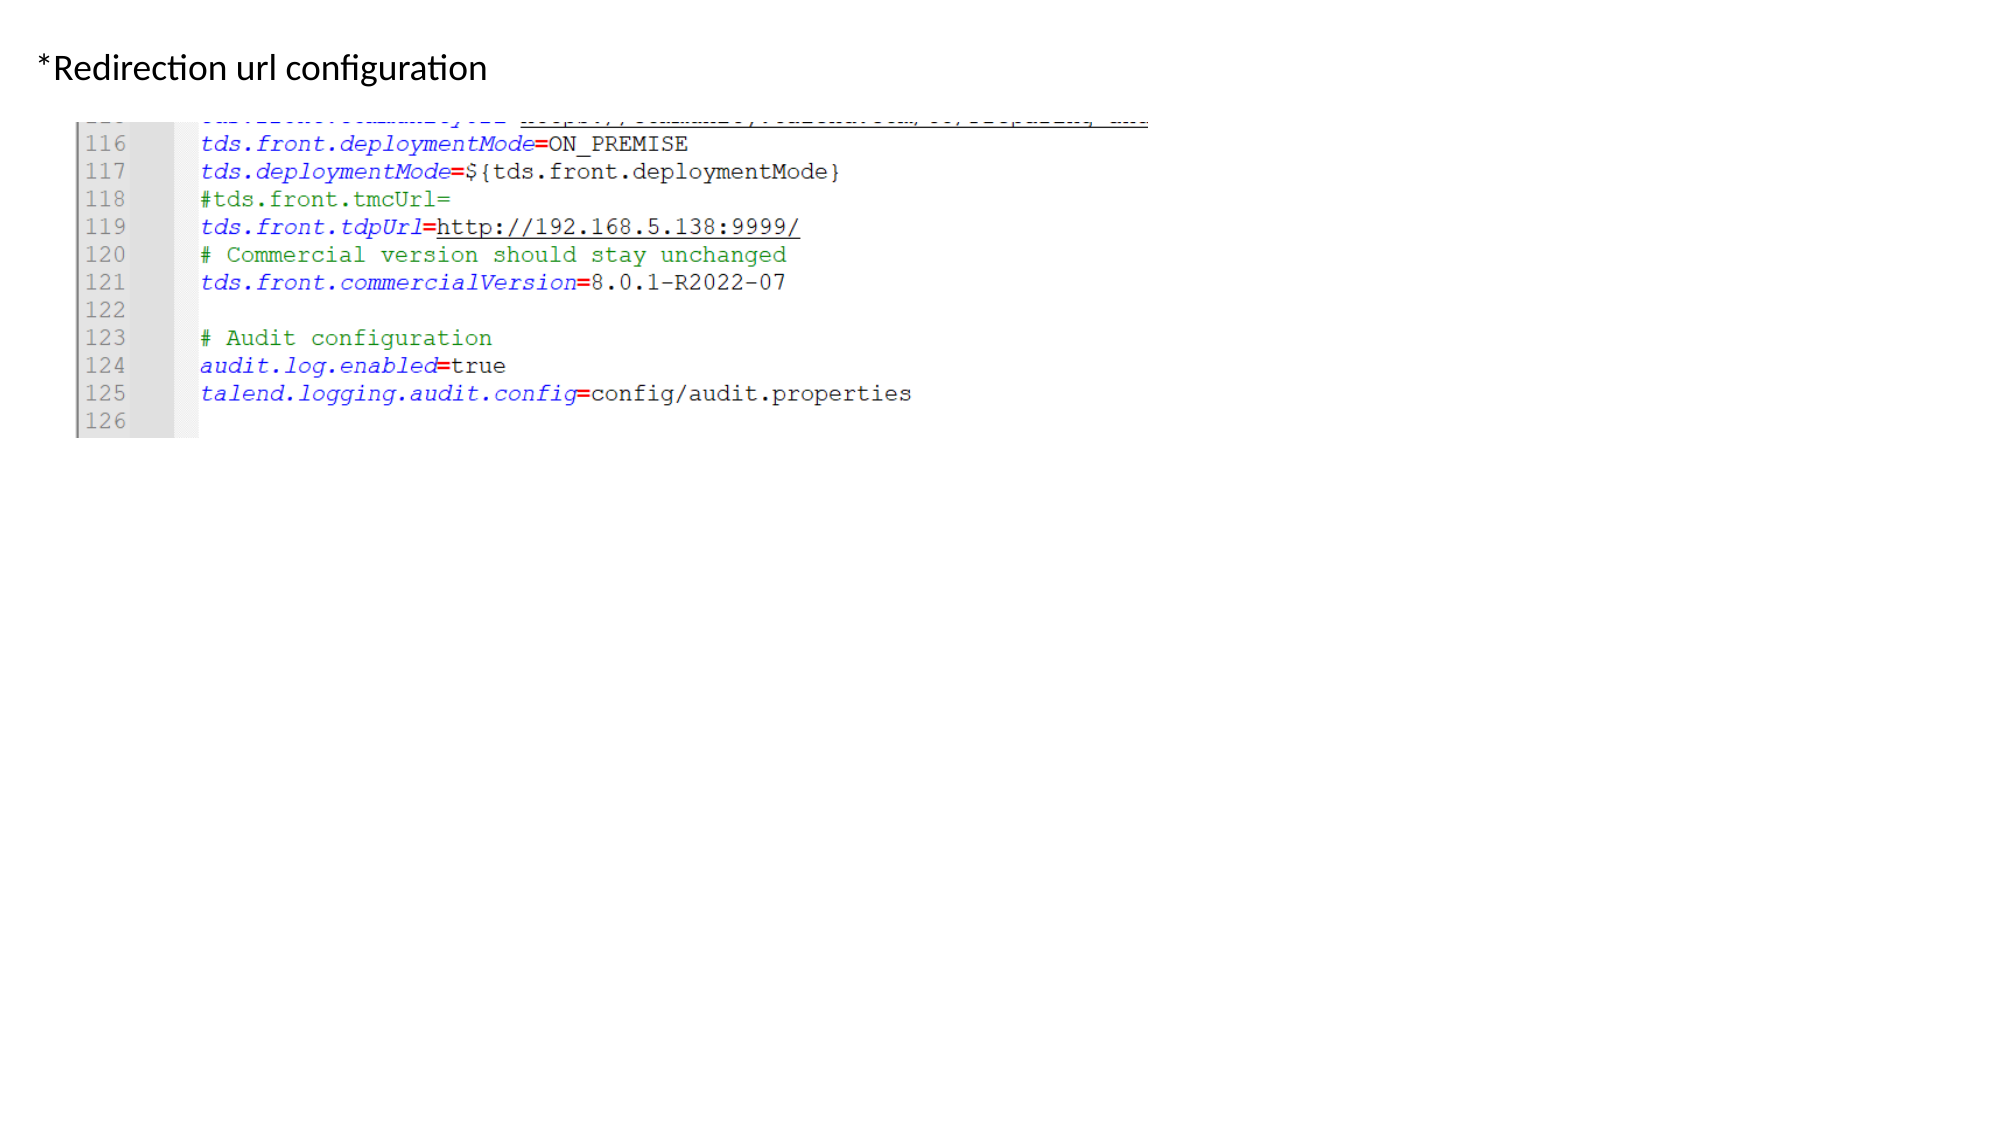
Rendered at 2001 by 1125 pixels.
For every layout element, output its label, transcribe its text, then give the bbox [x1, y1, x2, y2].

text_box *Redirection url configuration [20, 35, 1960, 186]
picture [74, 122, 1148, 438]
